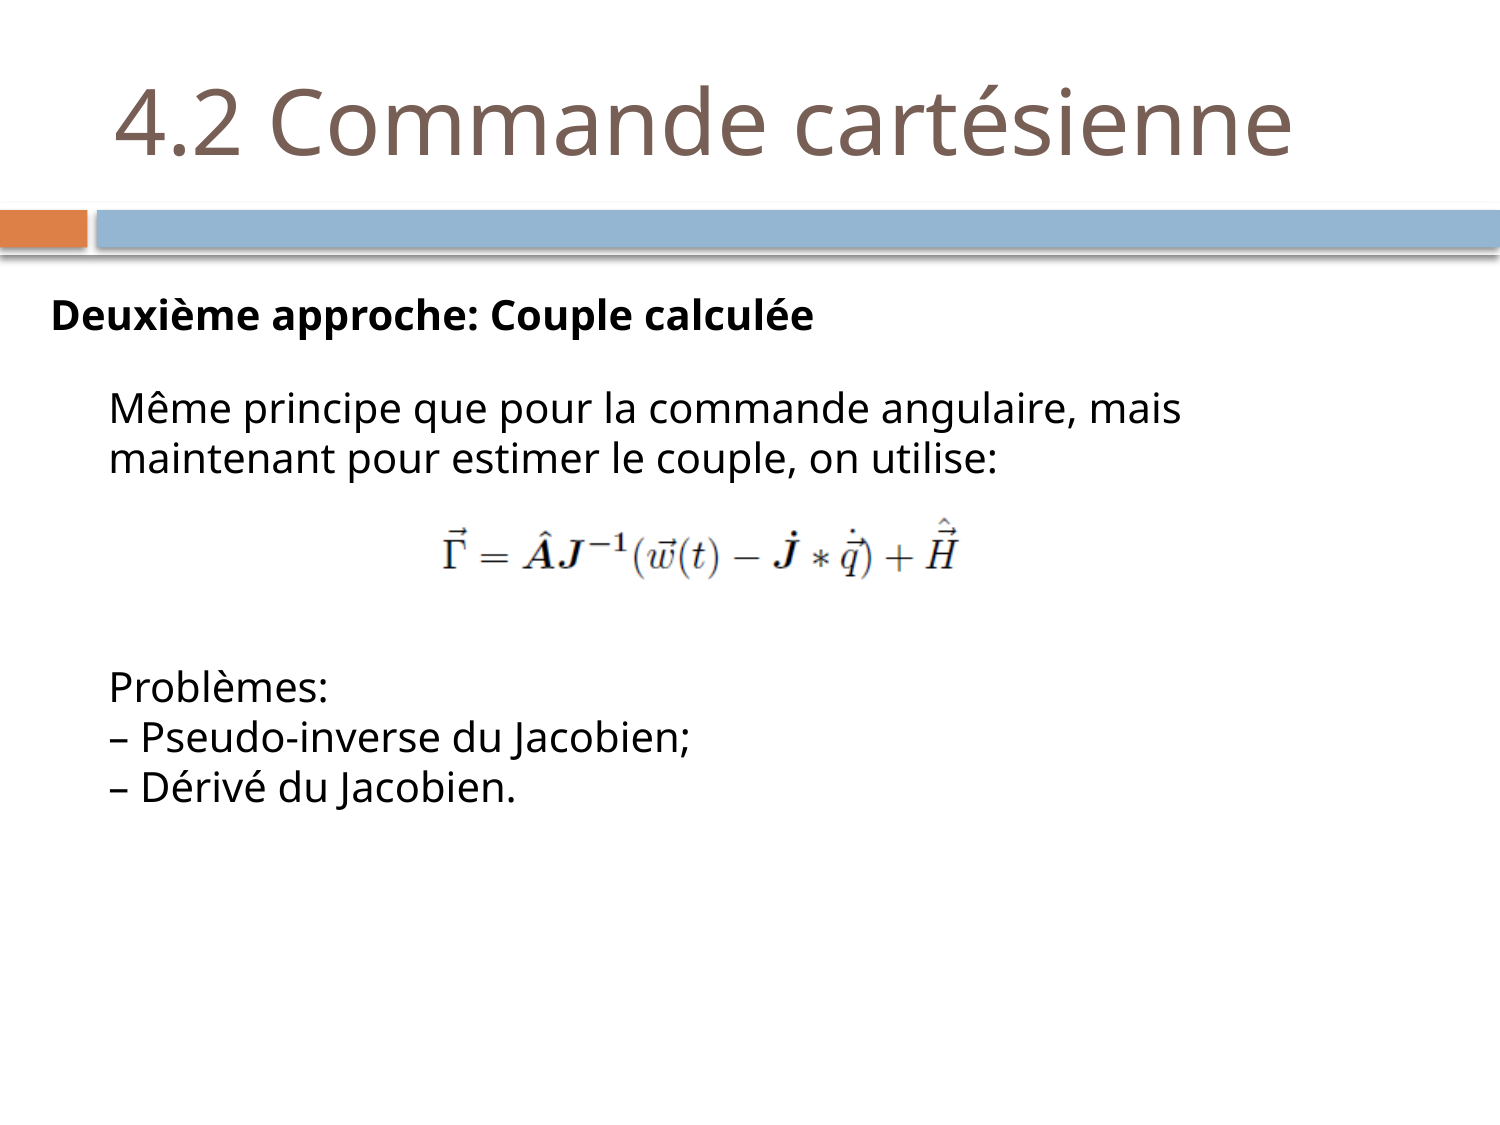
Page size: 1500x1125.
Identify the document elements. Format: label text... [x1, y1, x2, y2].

title 4.2 Commande cartésienne [99, 37, 1438, 200]
text_box Problèmes: – Pseudo-inverse du Jacobien; – Dérivé du Jacobien. [93, 653, 1313, 819]
text_box Deuxième approche: Couple calculée [35, 281, 830, 346]
text_box Même principe que pour la commande angulaire, mais maintenant pour estimer le couple, on utilise: [93, 374, 1313, 490]
picture [433, 515, 970, 584]
